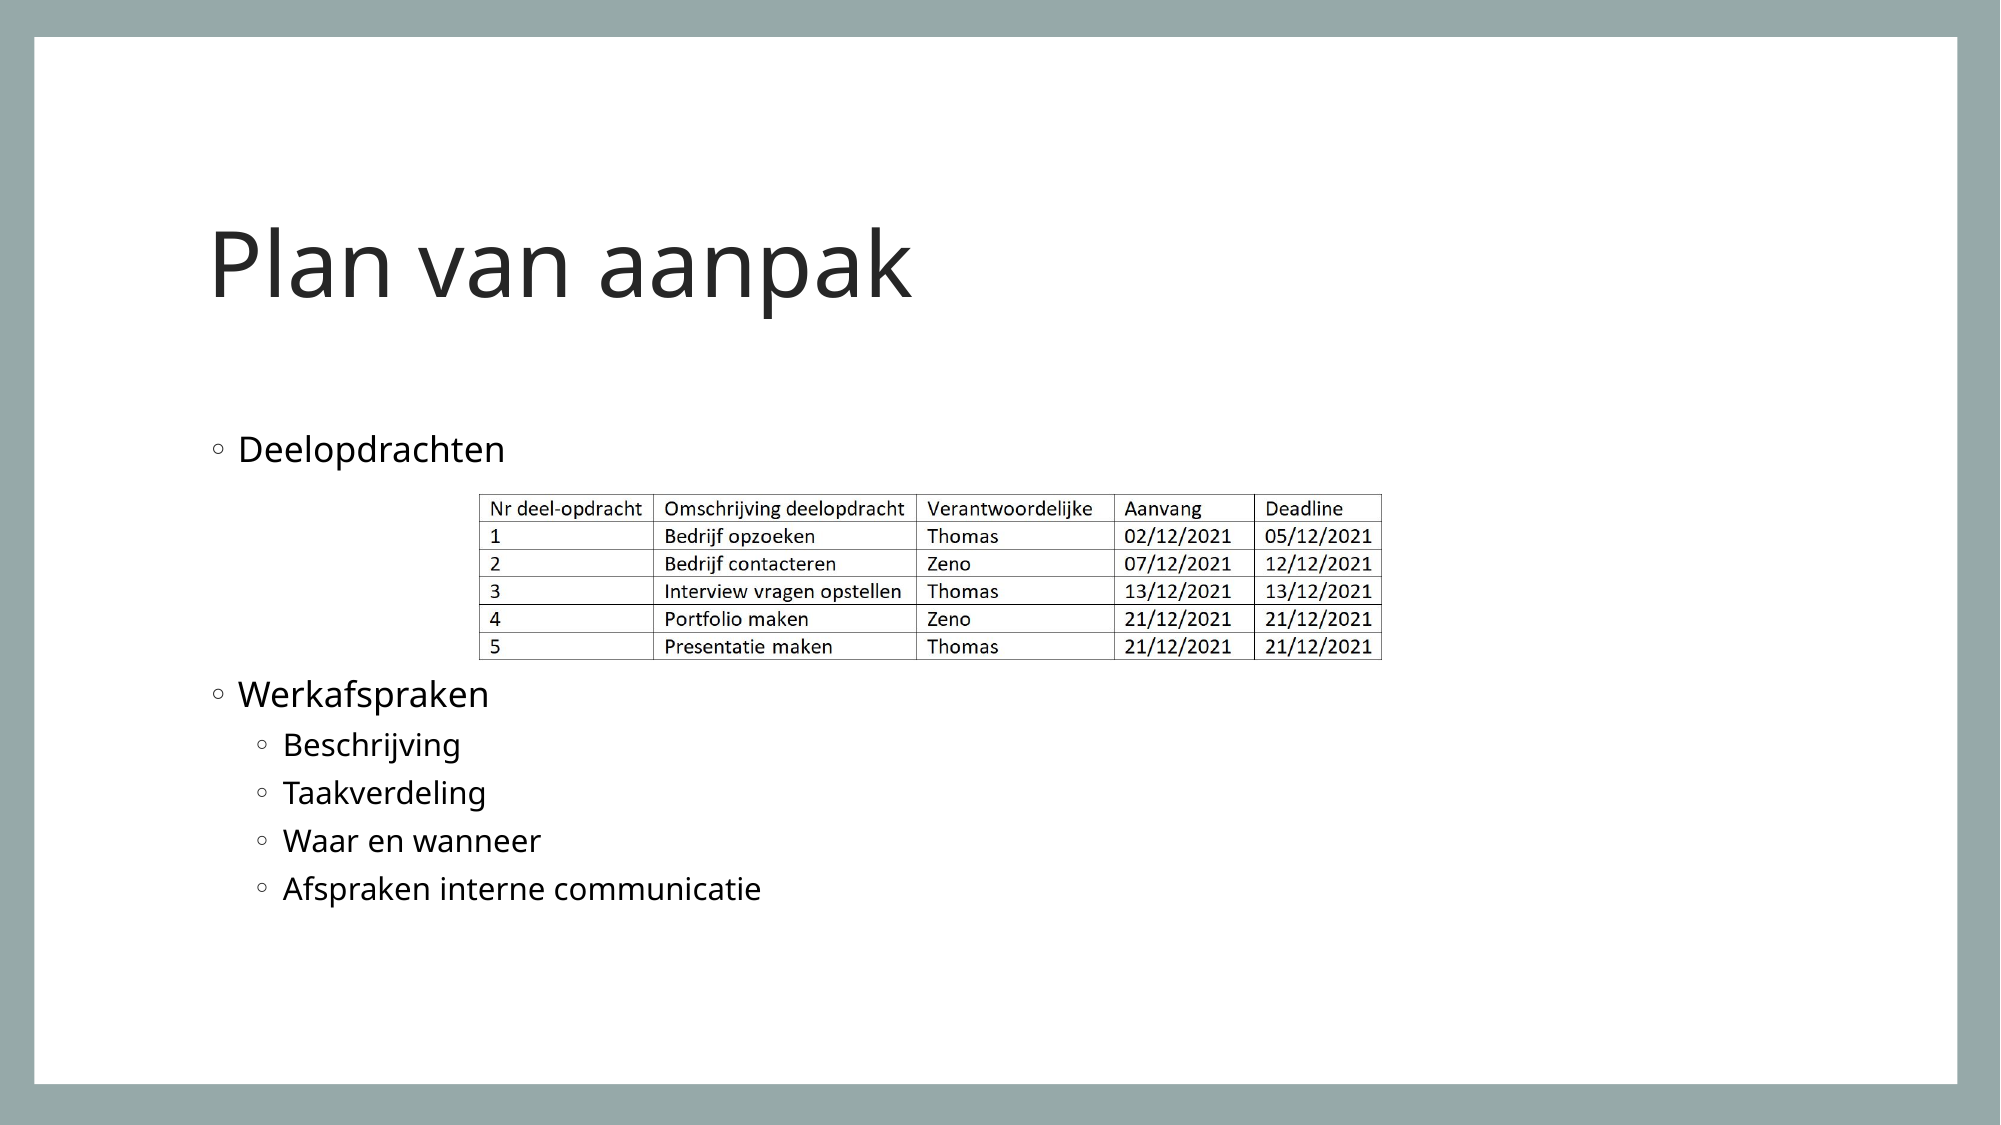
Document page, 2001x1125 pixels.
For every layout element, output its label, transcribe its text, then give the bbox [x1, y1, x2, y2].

title Plan van aanpak [192, 142, 1800, 394]
list Deelopdrachten Werkafspraken Beschrijving Taakverdeling Waar en wanneer Afspraken interne communicatie [192, 419, 1800, 979]
picture [478, 493, 1383, 661]
text_box [34, 37, 1958, 1085]
text_box [0, 0, 2000, 1125]
